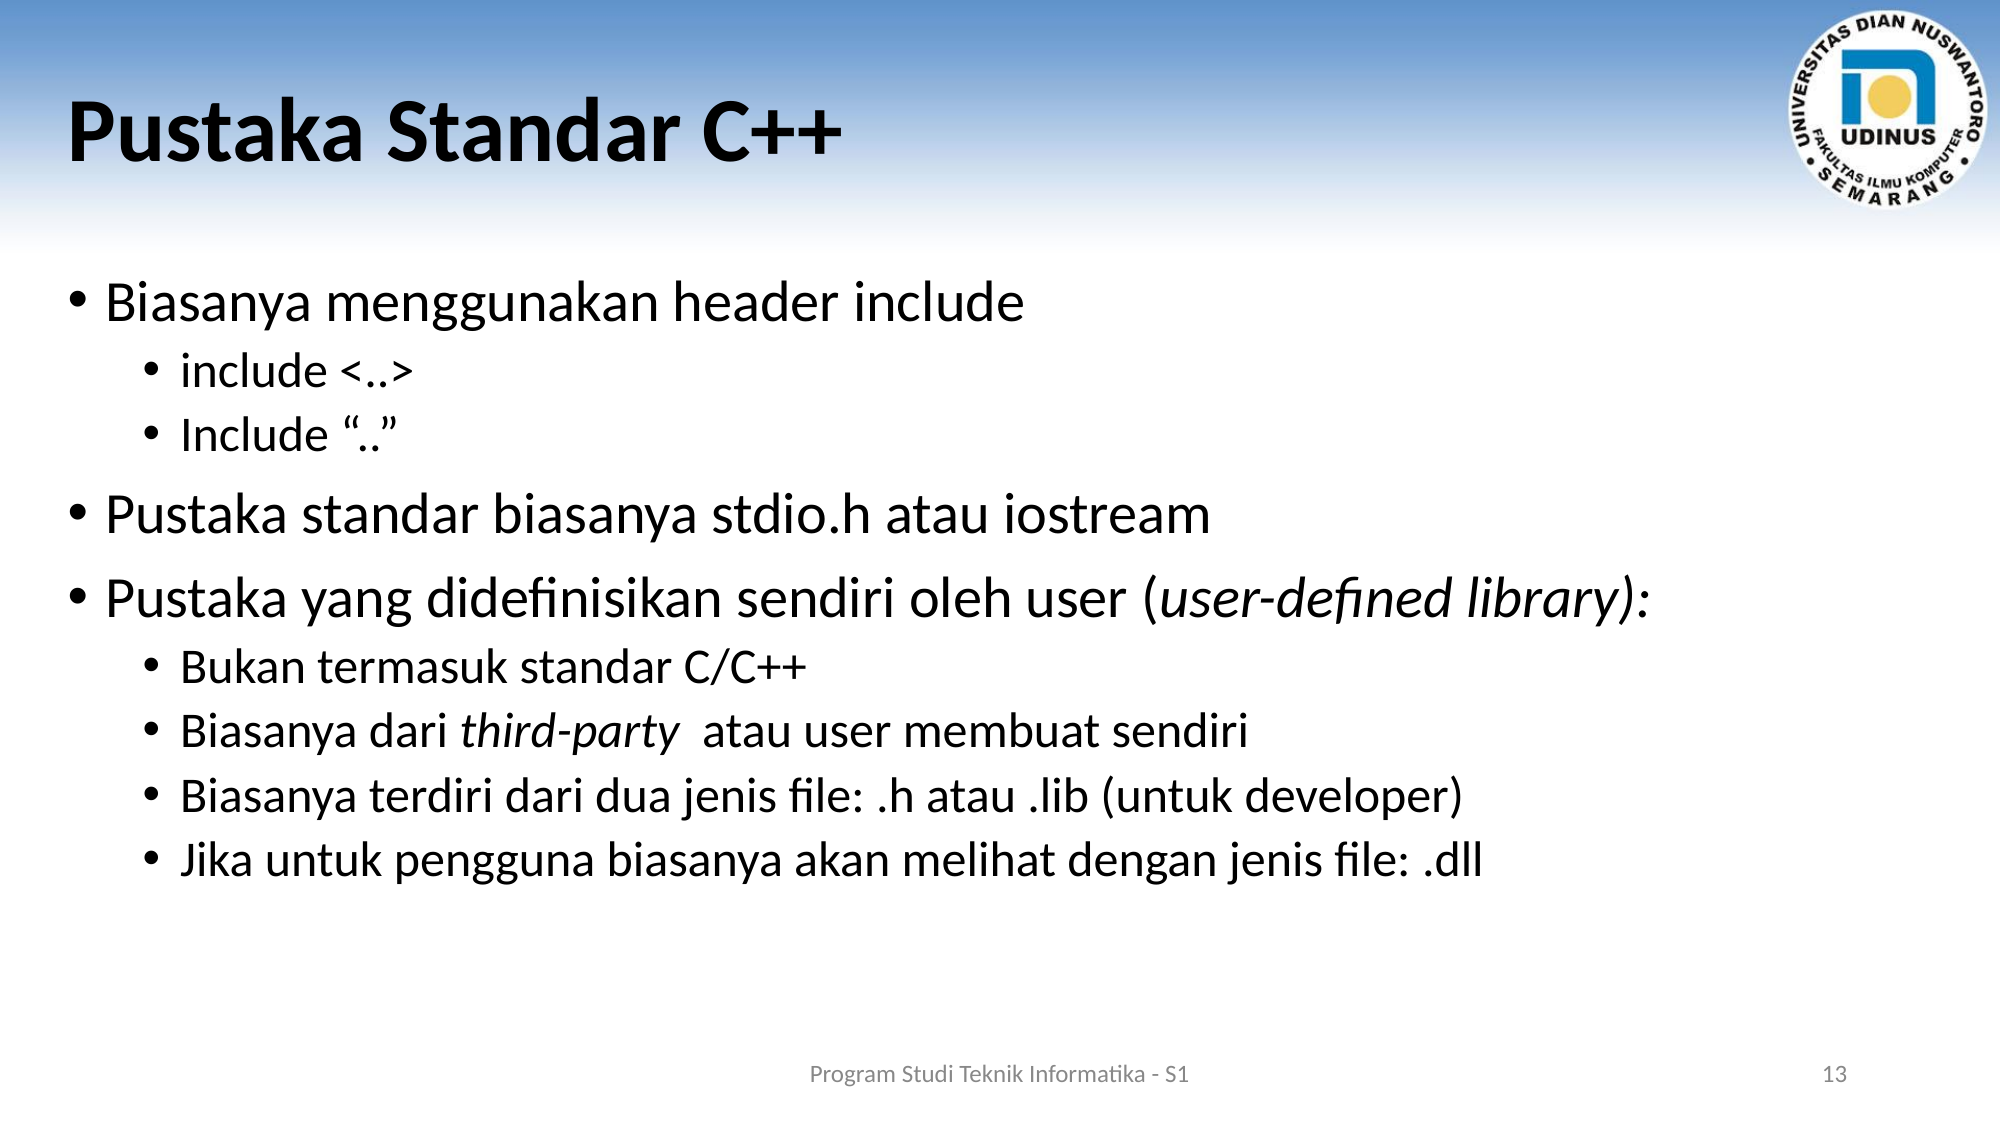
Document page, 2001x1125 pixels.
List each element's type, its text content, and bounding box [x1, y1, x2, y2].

title Pustaka Standar C++ [52, 22, 1700, 241]
footer Program Studi Teknik Informatika - S1 [662, 1042, 1338, 1103]
slide_number ‹#› [1412, 1042, 1863, 1103]
list Biasanya menggunakan header include include <..> Include “..” Pustaka standar biasanya stdio.h atau iostream Pustaka yang didefinisikan sendiri oleh user (user-defined library): Bukan termasuk standar C/C++ Biasanya dari third-party atau user membuat sendiri Biasanya terdiri dari dua jenis file: .h atau .lib (untuk developer) Jika untuk pengguna biasanya akan melihat dengan jenis file: .dll [52, 263, 1953, 1021]
picture [0, 0, 2000, 1125]
